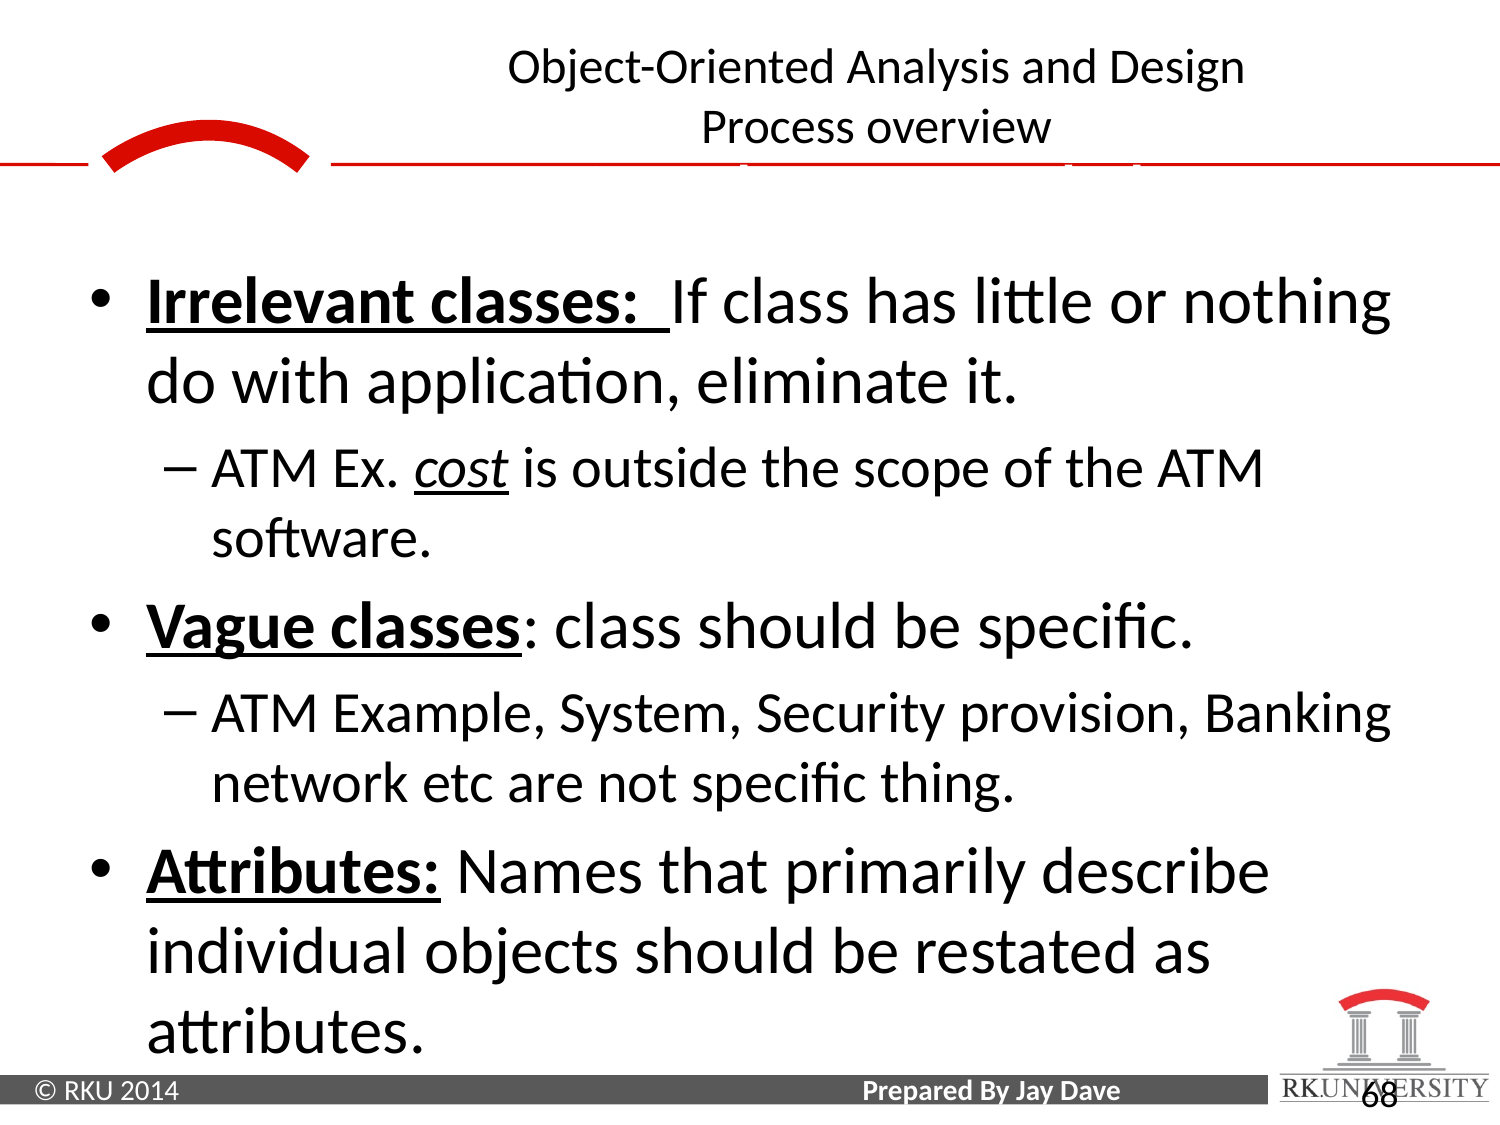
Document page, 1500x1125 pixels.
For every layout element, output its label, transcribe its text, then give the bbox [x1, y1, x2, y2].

slide_number 68 [1345, 1062, 1467, 1108]
picture [1268, 963, 1500, 1125]
text_box Domain Class Model [74, 137, 1425, 220]
list Irrelevant classes: If class has little or nothing do with application, eliminate it. ATM Ex. cost is outside the scope of the ATM software. Vague classes: class should be specific. ATM Example, System, Security provision, Banking network etc are not specific thing. Attributes: Names that primarily describe individual objects should be restated as attributes. [75, 249, 1425, 1009]
